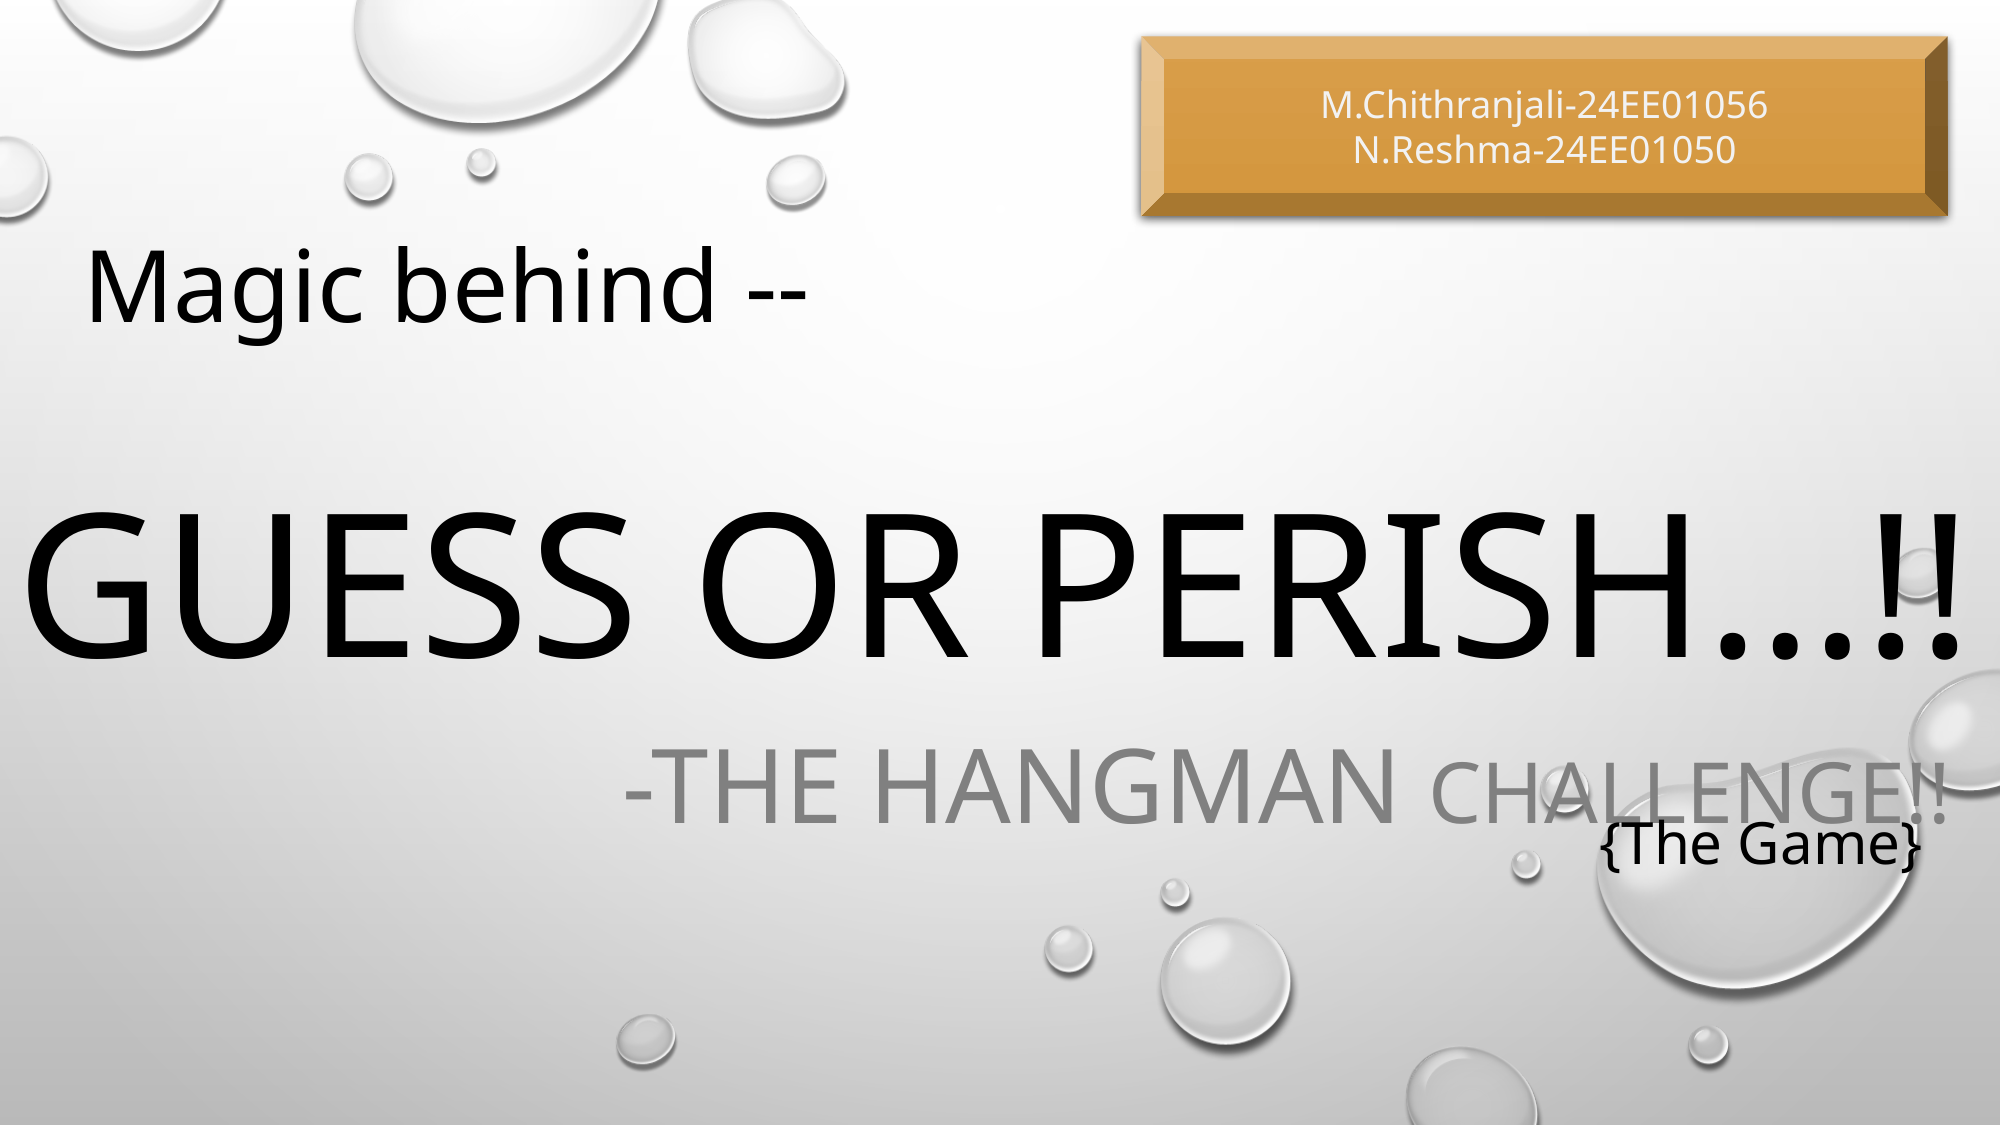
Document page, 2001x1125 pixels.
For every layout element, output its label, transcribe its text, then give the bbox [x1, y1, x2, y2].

text_box {The Game} [1584, 798, 2000, 884]
text_box Magic behind -- [68, 215, 1452, 321]
picture [0, 0, 2000, 1125]
title Guess or perish…!! [1, 321, 1988, 709]
text_box M.Chithranjali-24EE01056 N.Reshma-24EE01050 [1141, 36, 1948, 216]
subtitle -the hangman challenge!! [574, 688, 2000, 910]
